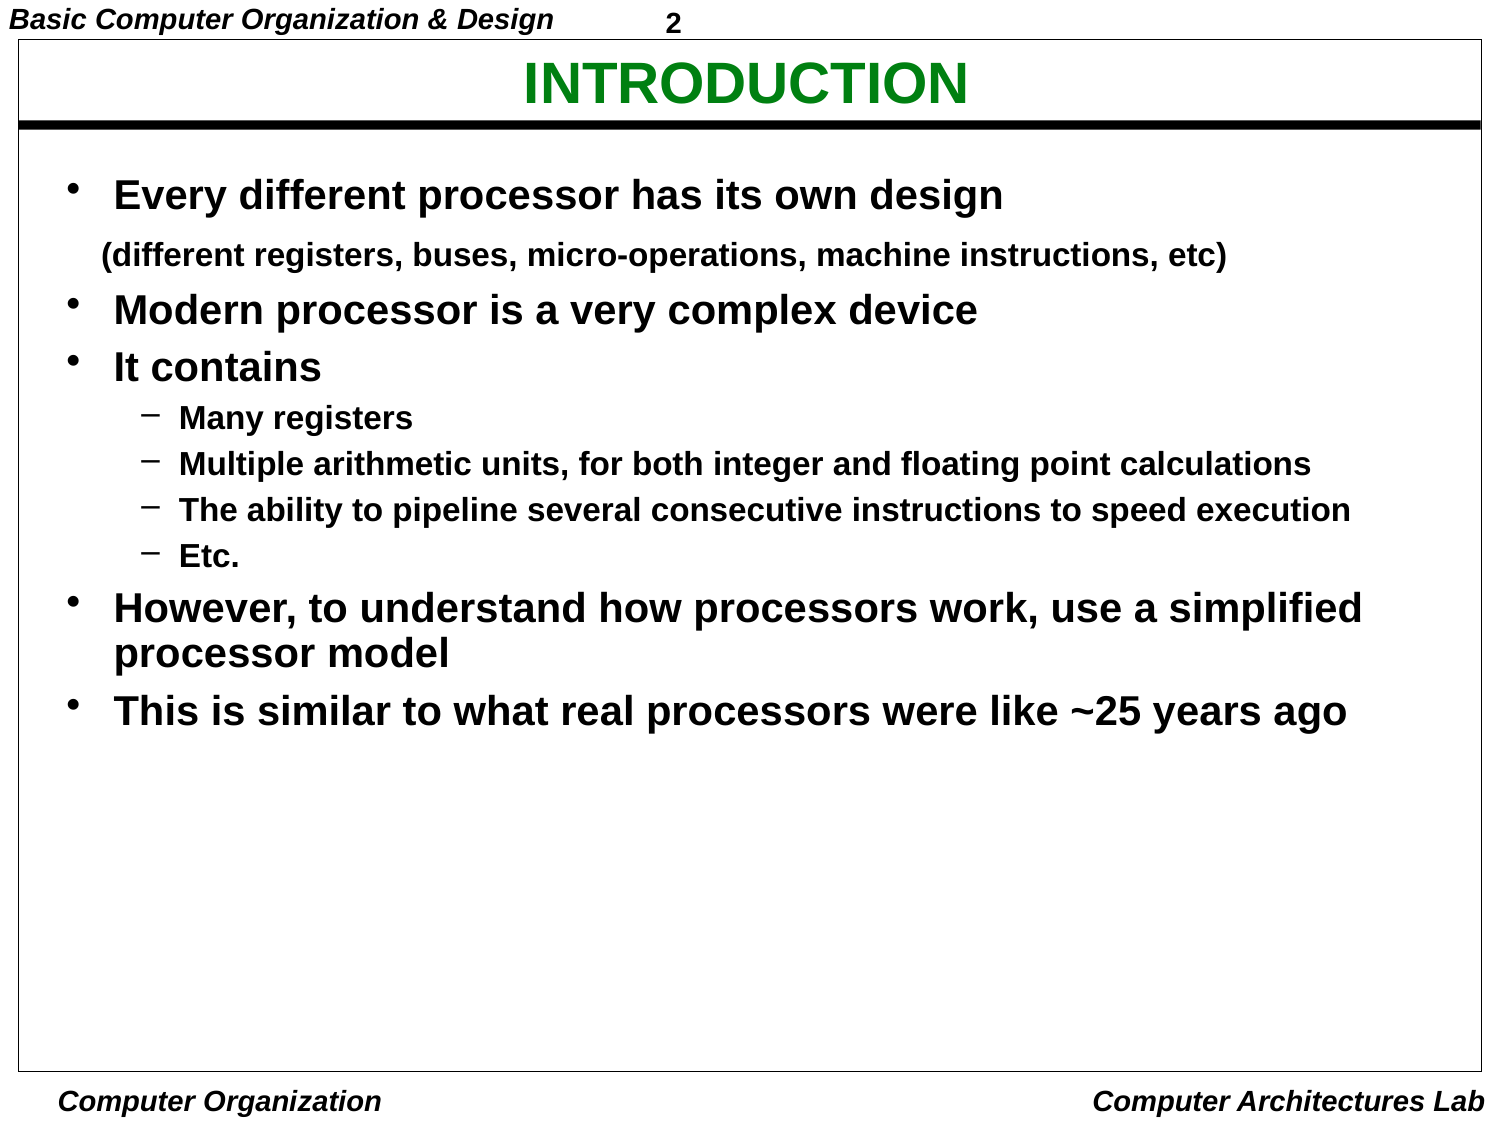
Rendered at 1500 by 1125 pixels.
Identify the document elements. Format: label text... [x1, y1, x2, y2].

title INTRODUCTION [24, 48, 1470, 121]
list Every different processor has its own design (different registers, buses, micro-operations, machine instructions, etc) Modern processor is a very complex device It contains Many registers Multiple arithmetic units, for both integer and floating point calculations The ability to pipeline several consecutive instructions to speed execution Etc. However, to understand how processors work, use a simplified processor model This is similar to what real processors were like ~25 years ago [51, 165, 1402, 1032]
